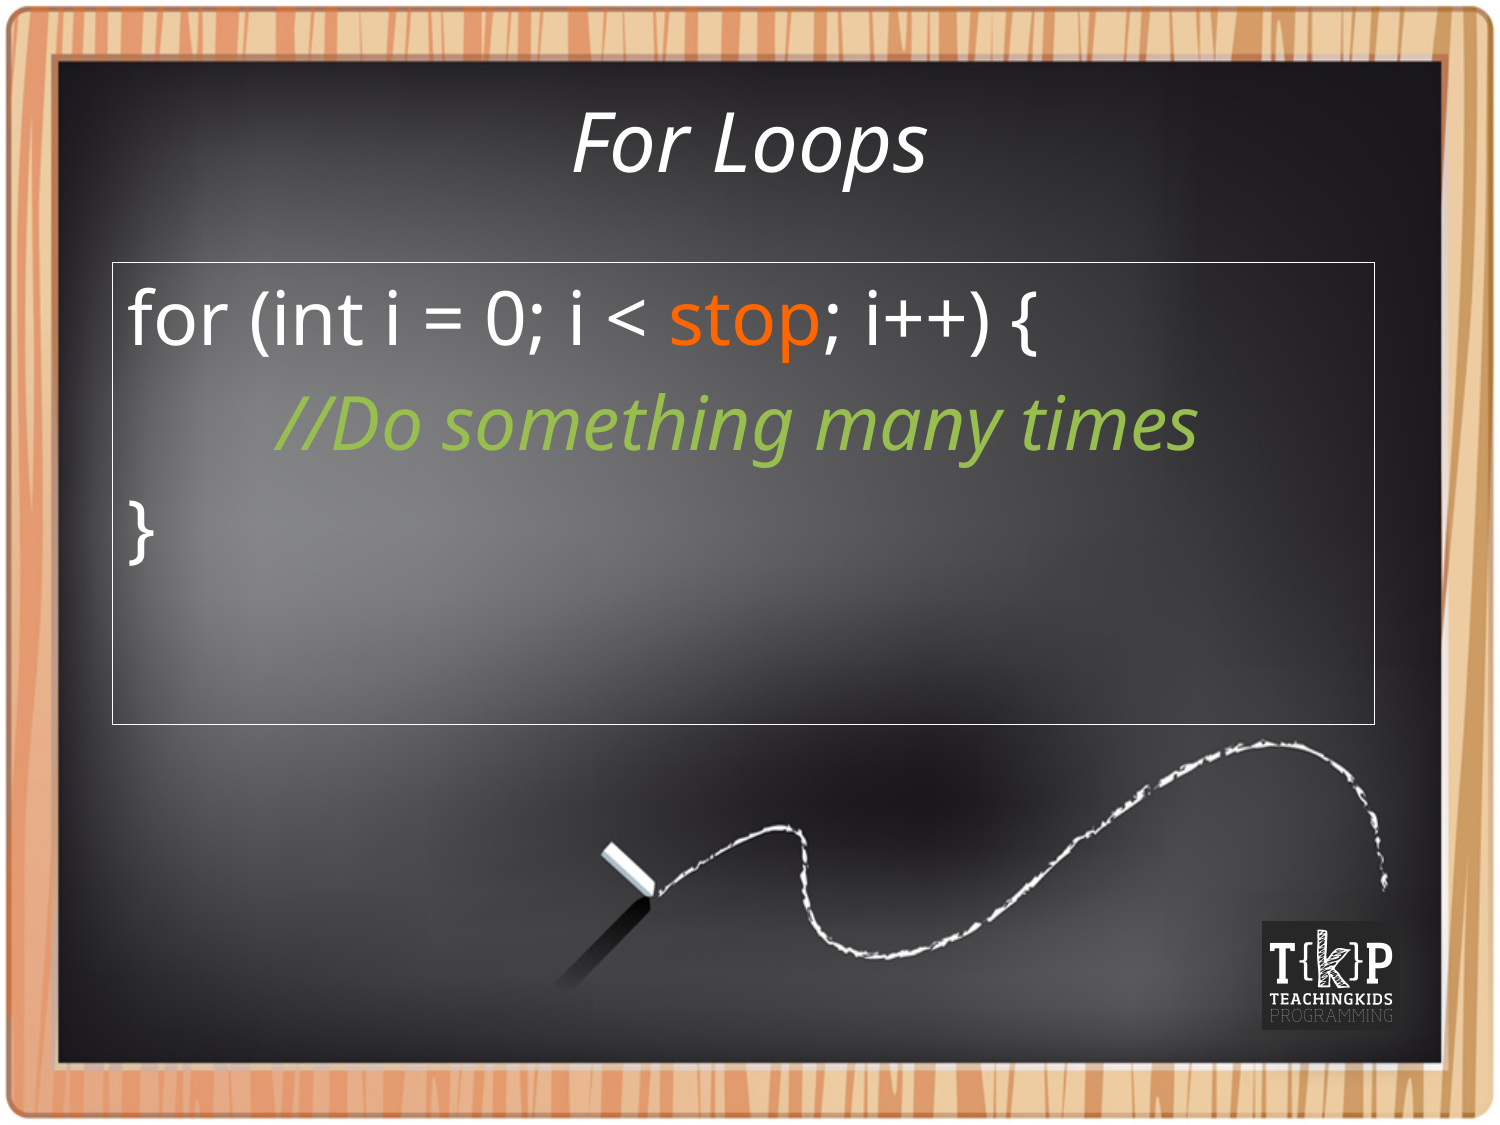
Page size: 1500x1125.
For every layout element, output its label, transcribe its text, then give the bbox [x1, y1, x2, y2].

picture [0, 0, 1500, 1125]
list for (int i = 0; i < stop; i++) { //Do something many times } [112, 262, 1375, 725]
title For Loops [75, 45, 1425, 233]
